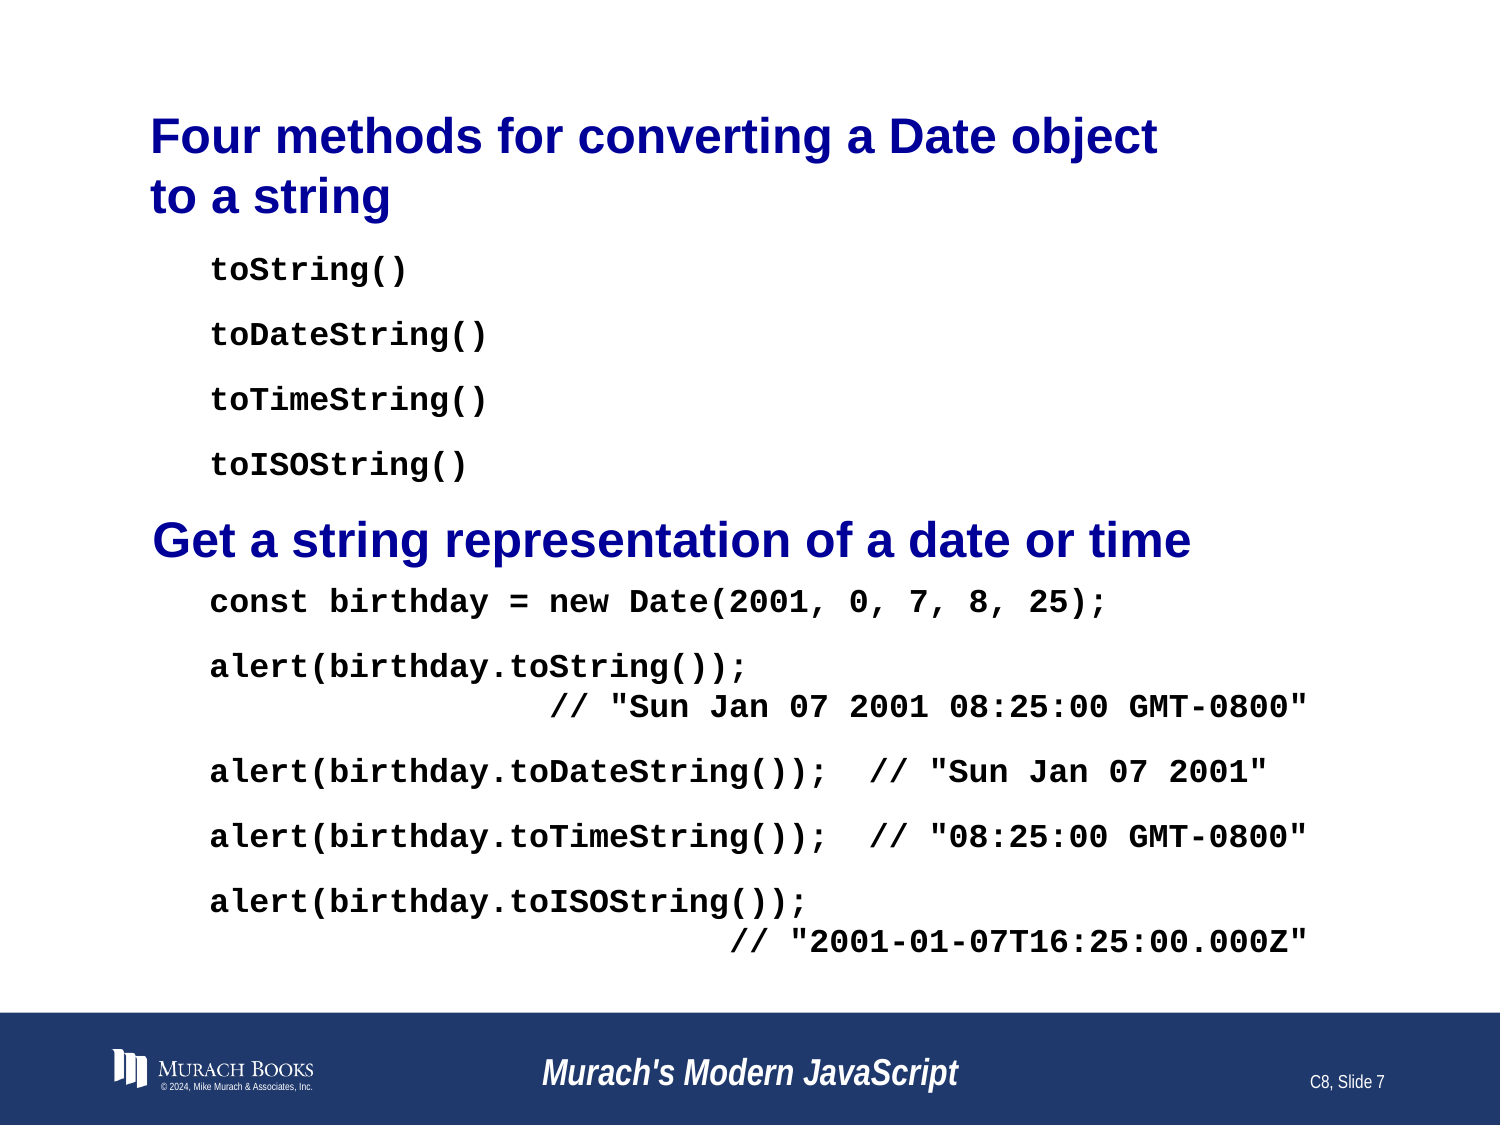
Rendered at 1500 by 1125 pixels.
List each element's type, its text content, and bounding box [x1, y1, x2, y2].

slide_number Murach's Modern JavaScript [450, 1025, 1050, 1100]
footer © 2024, Mike Murach & Associates, Inc. [12, 1025, 450, 1100]
list toString() toDateString() toTimeString() toISOString() Get a string representation of a date or time const birthday = new Date(2001, 0, 7, 8, 25); alert(birthday.toString()); // "Sun Jan 07 2001 08:25:00 GMT-0800" alert(birthday.toDateString()); // "Sun Jan 07 2001" alert(birthday.toTimeString()); // "08:25:00 GMT-0800" alert(birthday.toISOString()); // "2001-01-07T16:25:00.000Z" [137, 239, 1350, 978]
slide_number C8, Slide 7 [1087, 1025, 1400, 1100]
title Four methods for converting a Date object to a string [150, 102, 1350, 224]
